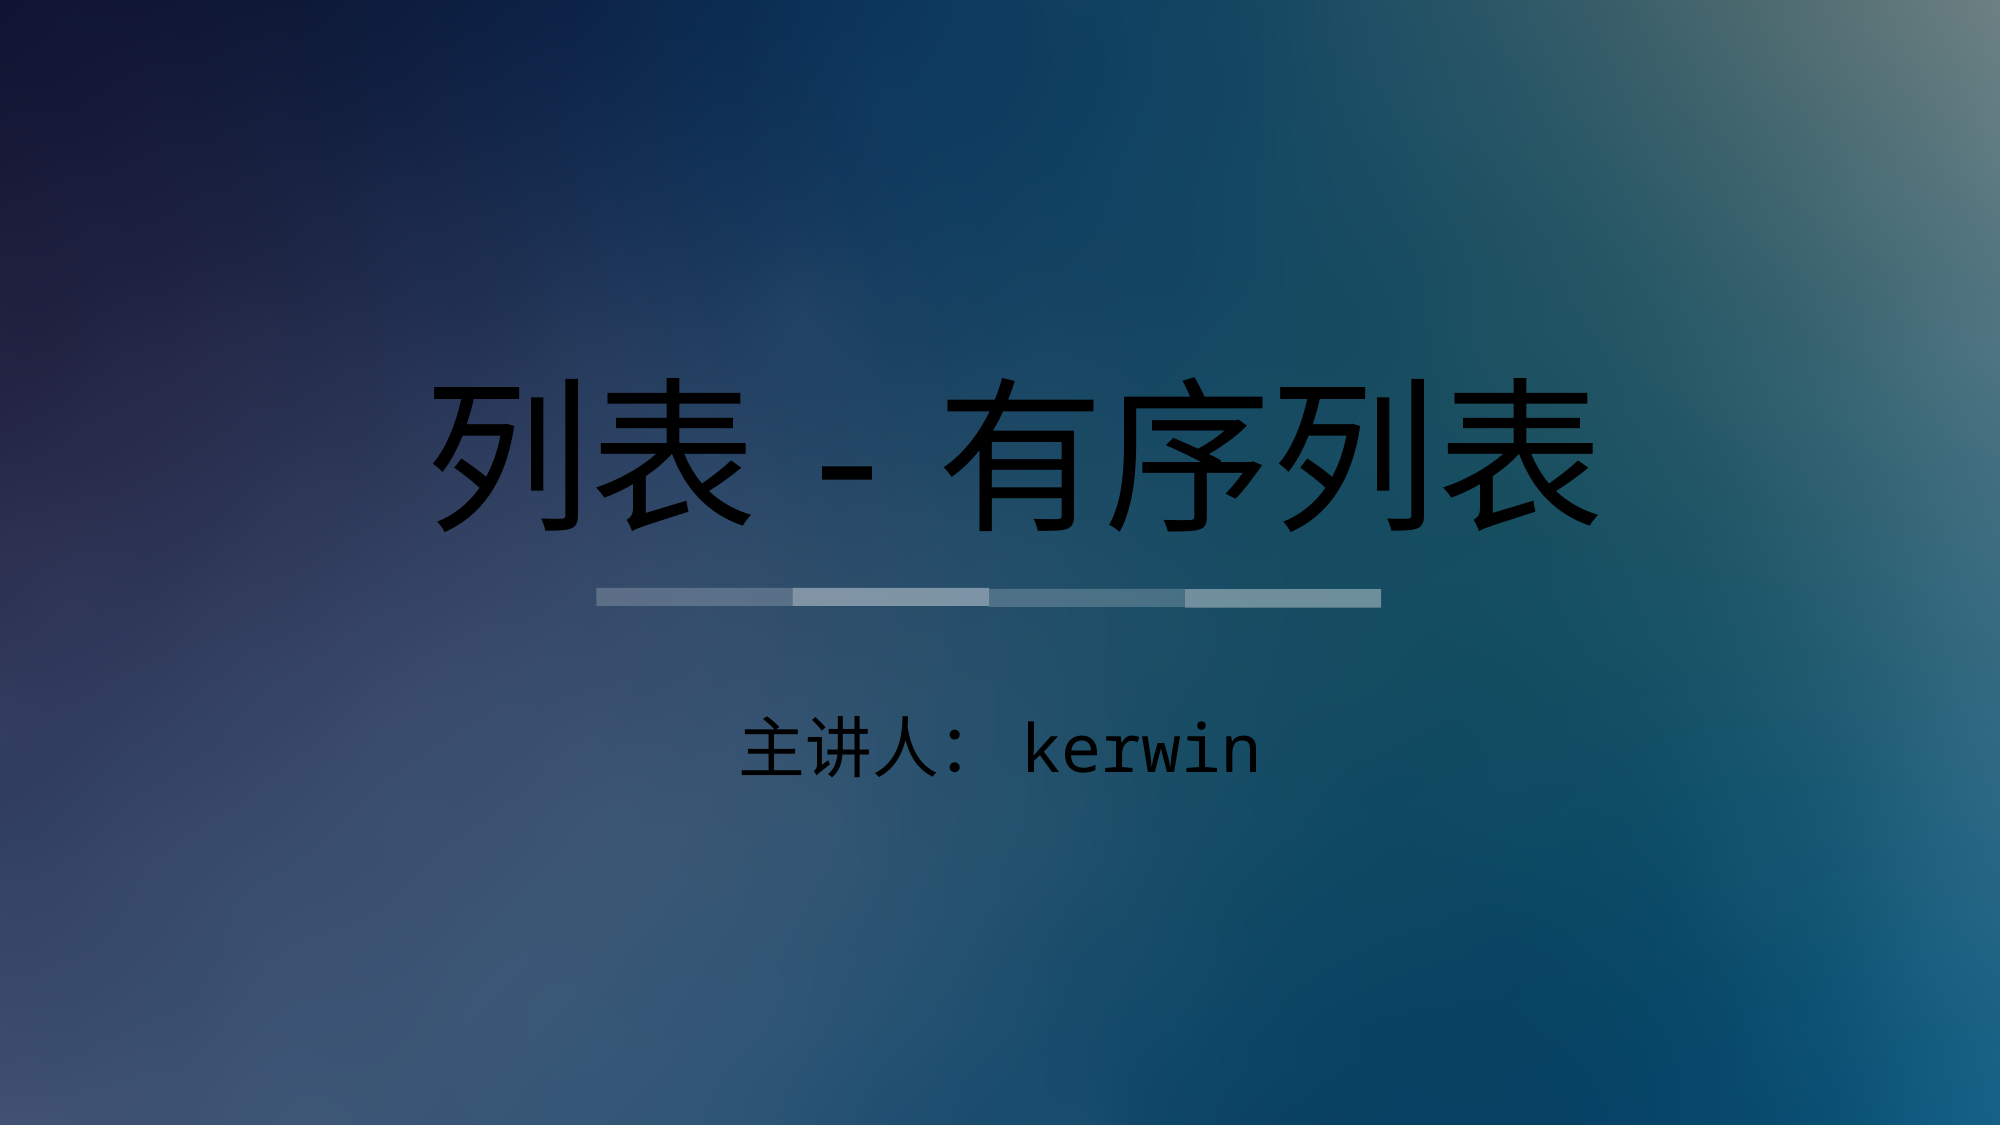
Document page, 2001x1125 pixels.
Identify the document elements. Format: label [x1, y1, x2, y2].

picture [0, 0, 2000, 1125]
text_box [237, 344, 1791, 781]
